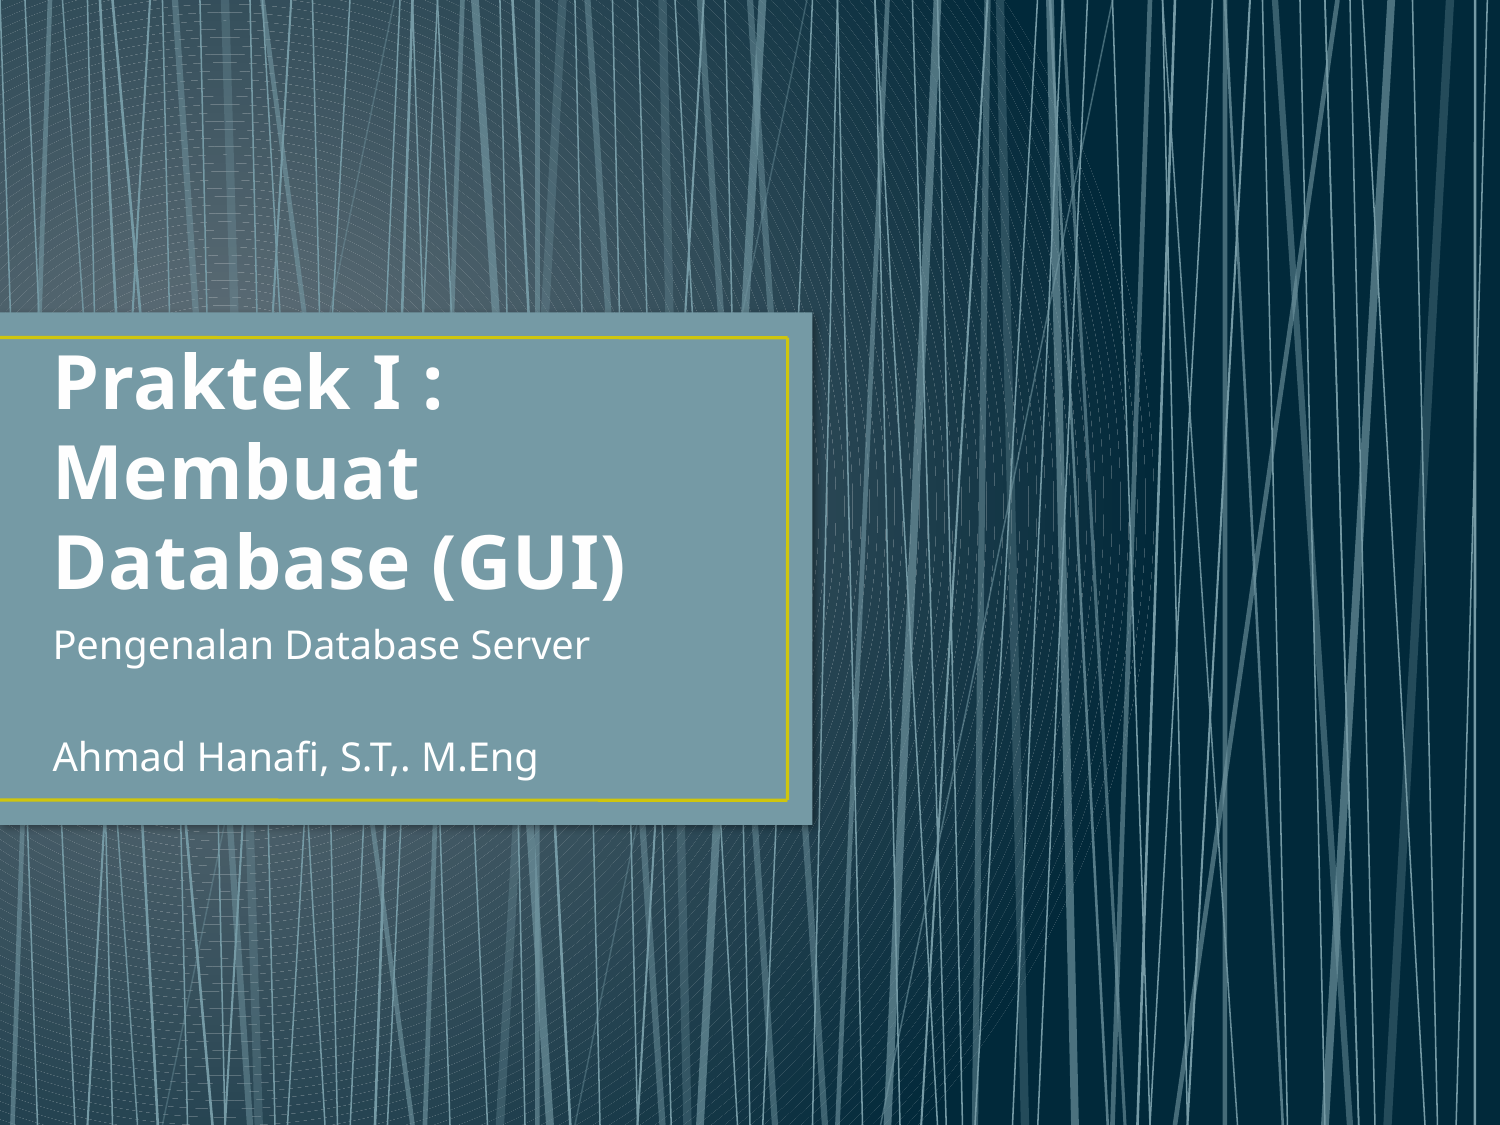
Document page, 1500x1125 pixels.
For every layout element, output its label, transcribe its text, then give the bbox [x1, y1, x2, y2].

subtitle Pengenalan Database Server Ahmad Hanafi, S.T,. M.Eng [37, 612, 763, 788]
title Praktek I : Membuat Database (GUI) [37, 349, 763, 612]
